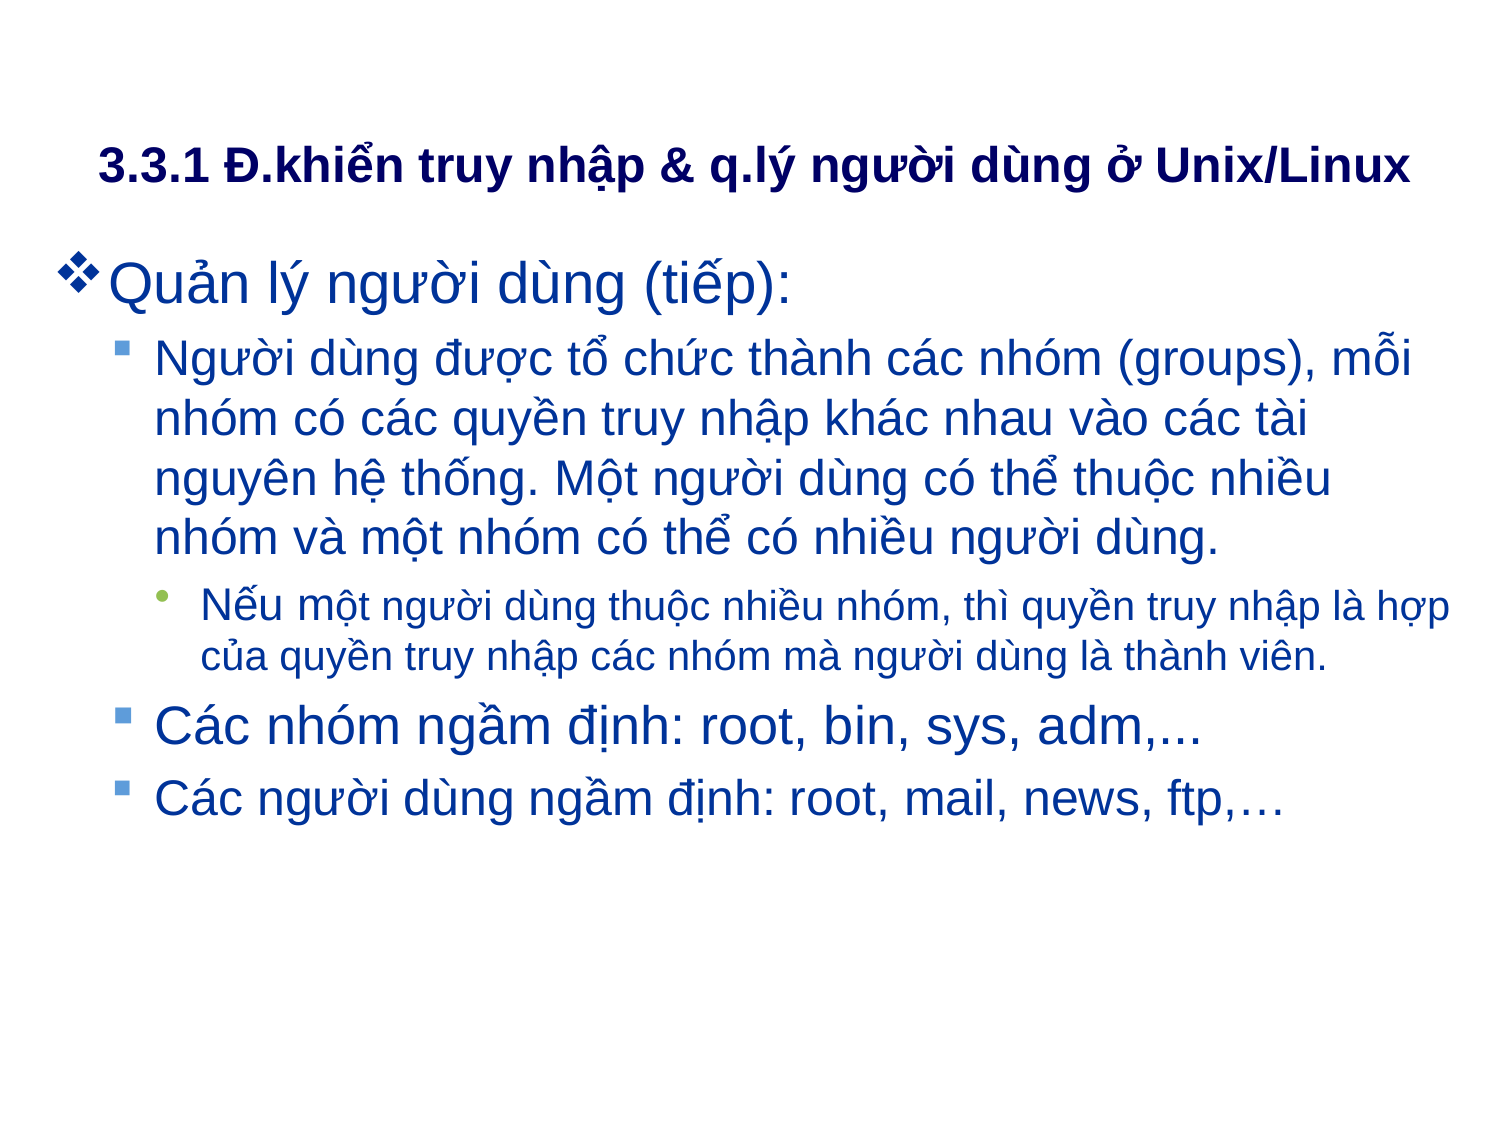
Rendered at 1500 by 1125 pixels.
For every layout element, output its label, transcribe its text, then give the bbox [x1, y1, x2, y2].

list Quản lý người dùng (tiếp): Người dùng được tổ chức thành các nhóm (groups), mỗi nhóm có các quyền truy nhập khác nhau vào các tài nguyên hệ thống. Một người dùng có thể thuộc nhiều nhóm và một nhóm có thể có nhiều người dùng. Nếu một người dùng thuộc nhiều nhóm, thì quyền truy nhập là hợp của quyền truy nhập các nhóm mà người dùng là thành viên. Các nhóm ngầm định: root, bin, sys, adm,... Các người dùng ngầm định: root, mail, news, ftp,… [37, 237, 1474, 1005]
title 3.3.1 Đ.khiển truy nhập & q.lý người dùng ở Unix/Linux [37, 125, 1474, 211]
